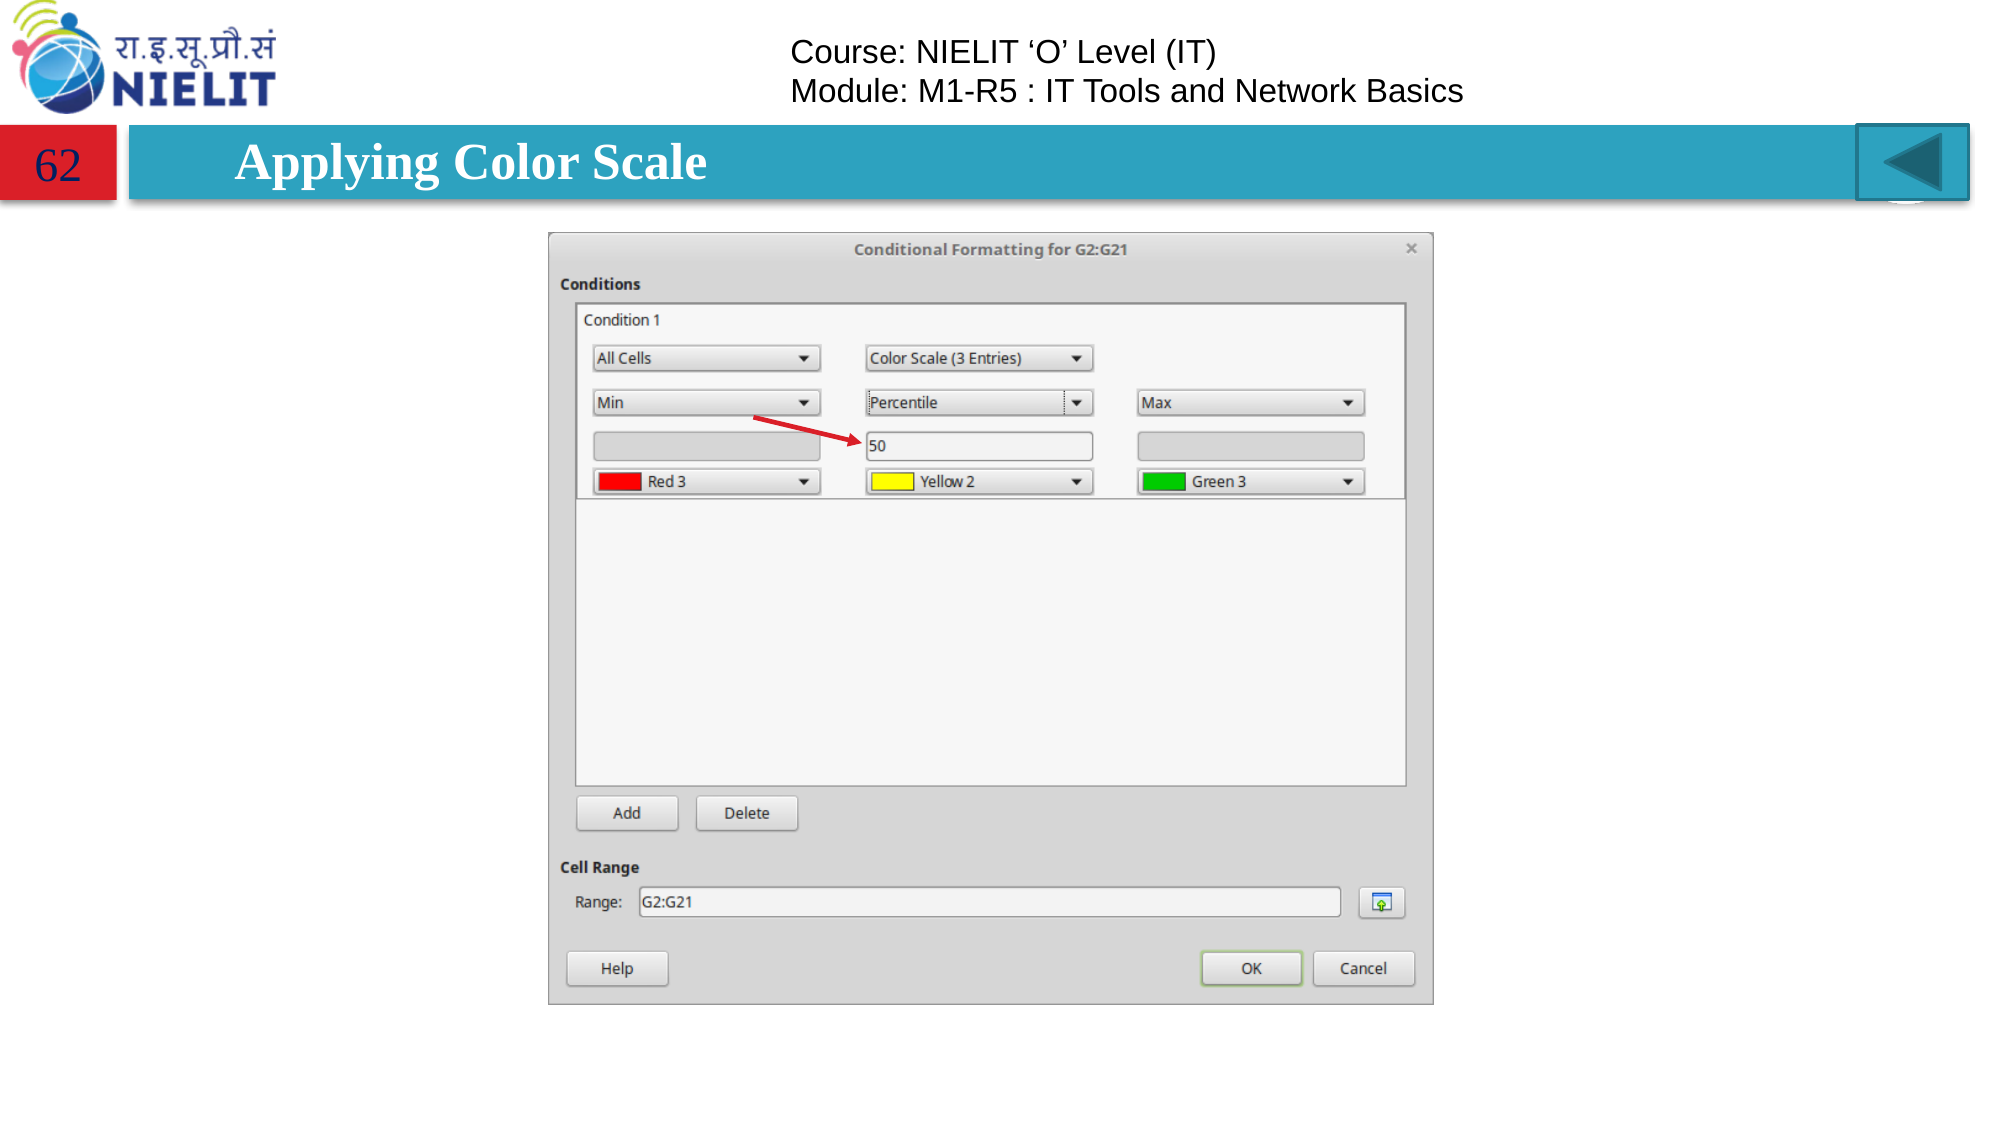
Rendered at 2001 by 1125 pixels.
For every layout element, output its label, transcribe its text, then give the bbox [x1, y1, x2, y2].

title Applying Color Scale [216, 125, 1969, 200]
slide_number 62 [0, 125, 117, 200]
picture [307, 10, 1891, 121]
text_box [548, 231, 1434, 1006]
picture [12, 0, 276, 114]
